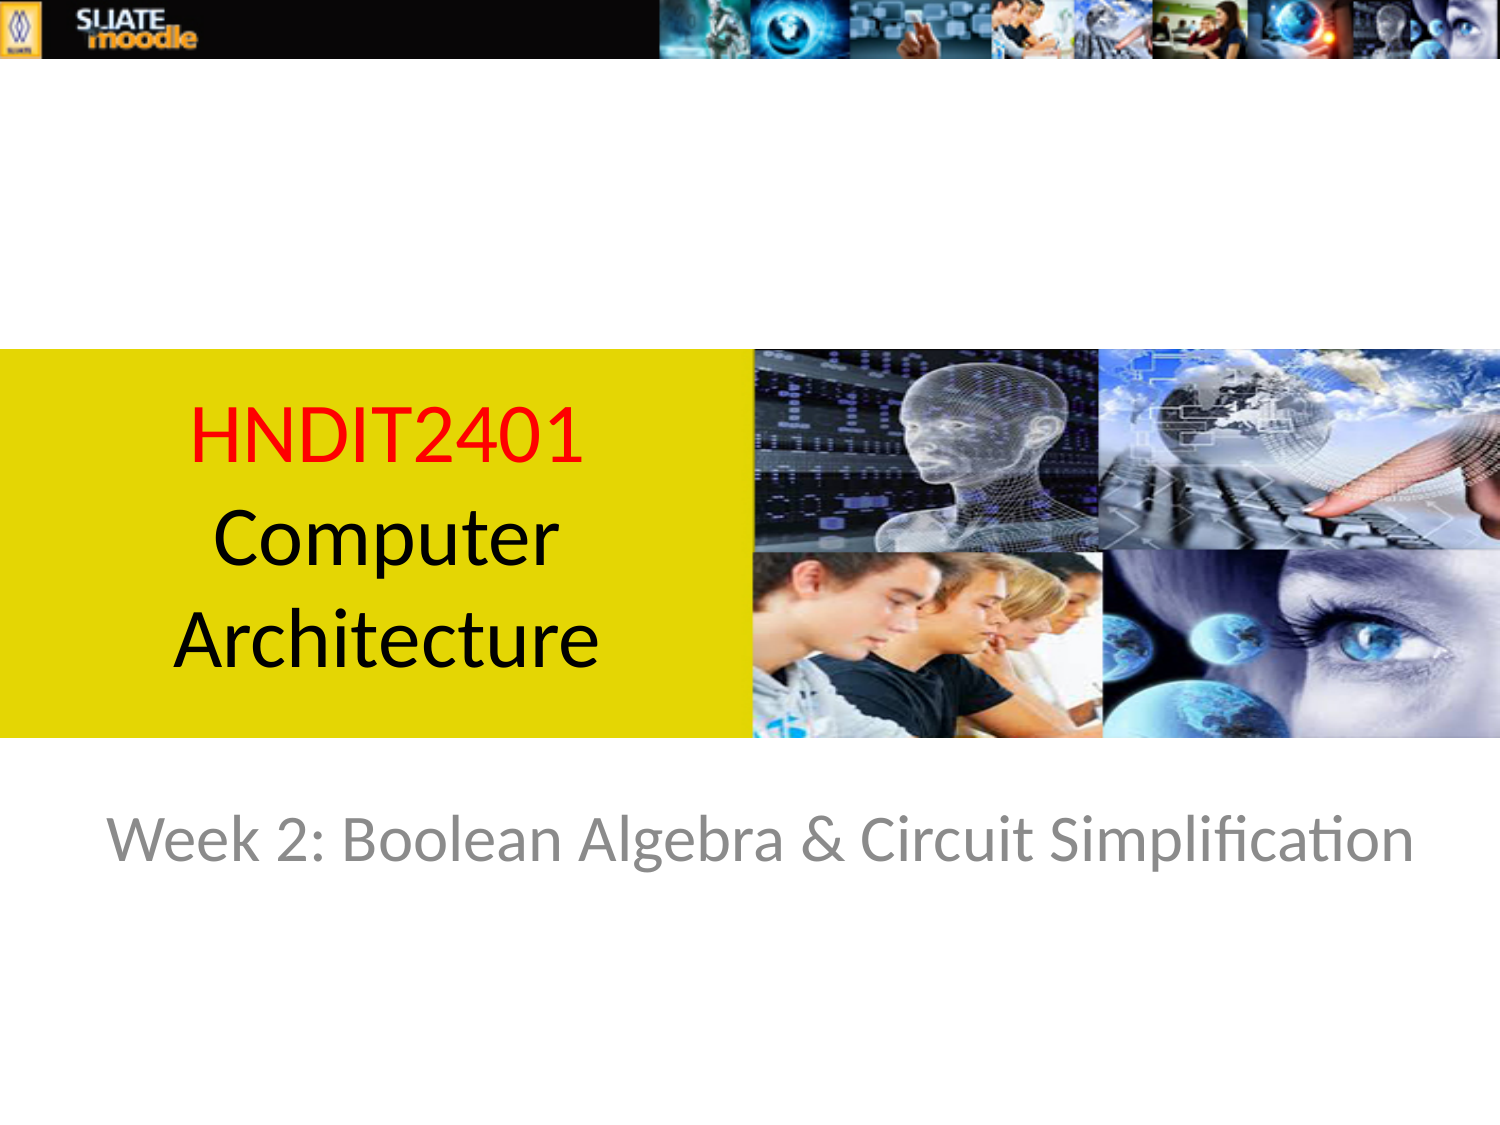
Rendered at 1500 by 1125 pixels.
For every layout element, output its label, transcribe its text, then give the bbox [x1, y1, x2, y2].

picture [0, 0, 1500, 59]
subtitle Week 2: Boolean Algebra & Circuit Simplification [48, 787, 1475, 888]
picture [0, 349, 1500, 738]
title HNDIT2401 Computer Architecture [37, 368, 738, 694]
